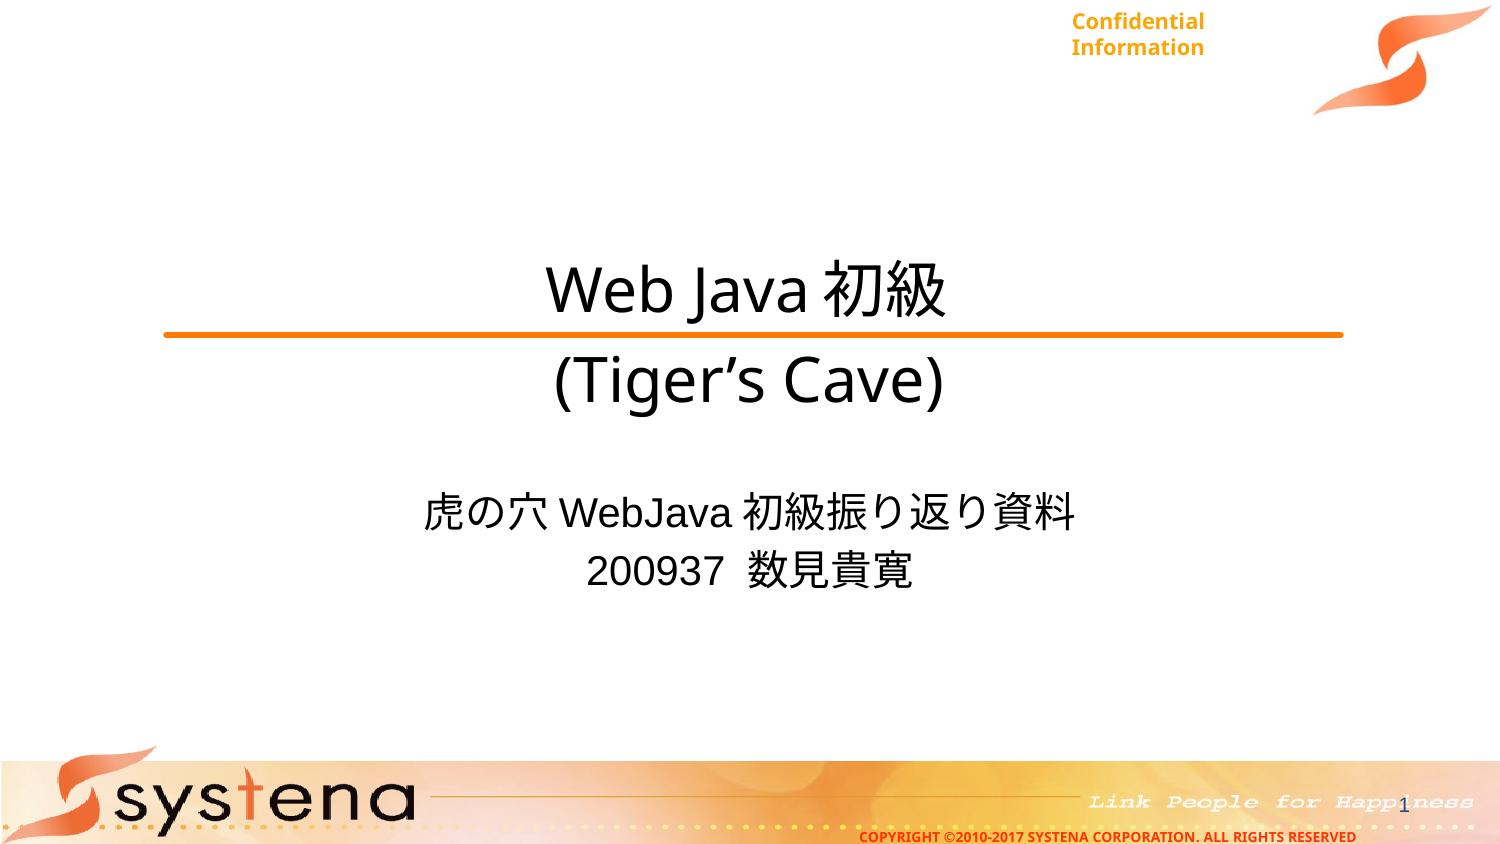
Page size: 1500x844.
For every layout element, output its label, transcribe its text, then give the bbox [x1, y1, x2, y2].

title Web Java初級 [148, 242, 1359, 333]
picture [0, 744, 1500, 844]
text_box (Tiger’s Cave) [144, 332, 1354, 423]
slide_number 1 [1074, 782, 1425, 827]
subtitle 虎の穴WebJava初級振り返り資料 200937 数見貴寛 [225, 478, 1275, 694]
picture [1305, 0, 1500, 119]
